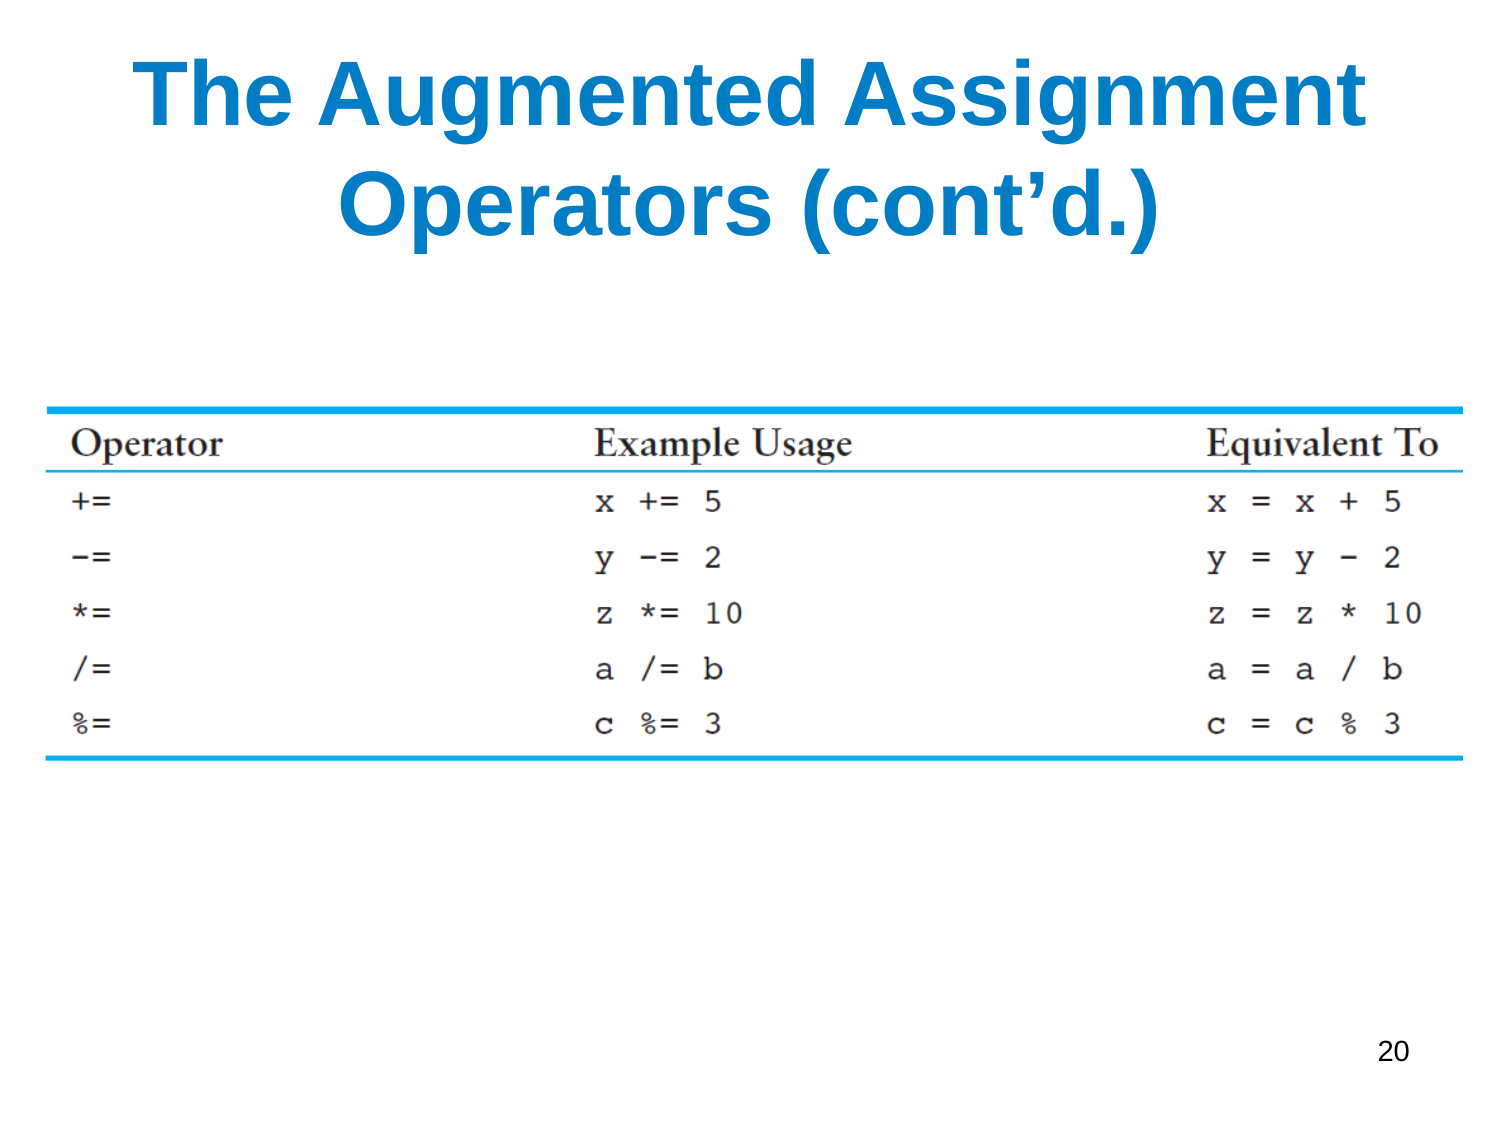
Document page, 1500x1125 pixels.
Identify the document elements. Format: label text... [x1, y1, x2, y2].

title The Augmented Assignment Operators (cont’d.) [75, 50, 1425, 238]
slide_number 20 [1074, 1024, 1426, 1103]
picture [37, 399, 1463, 771]
